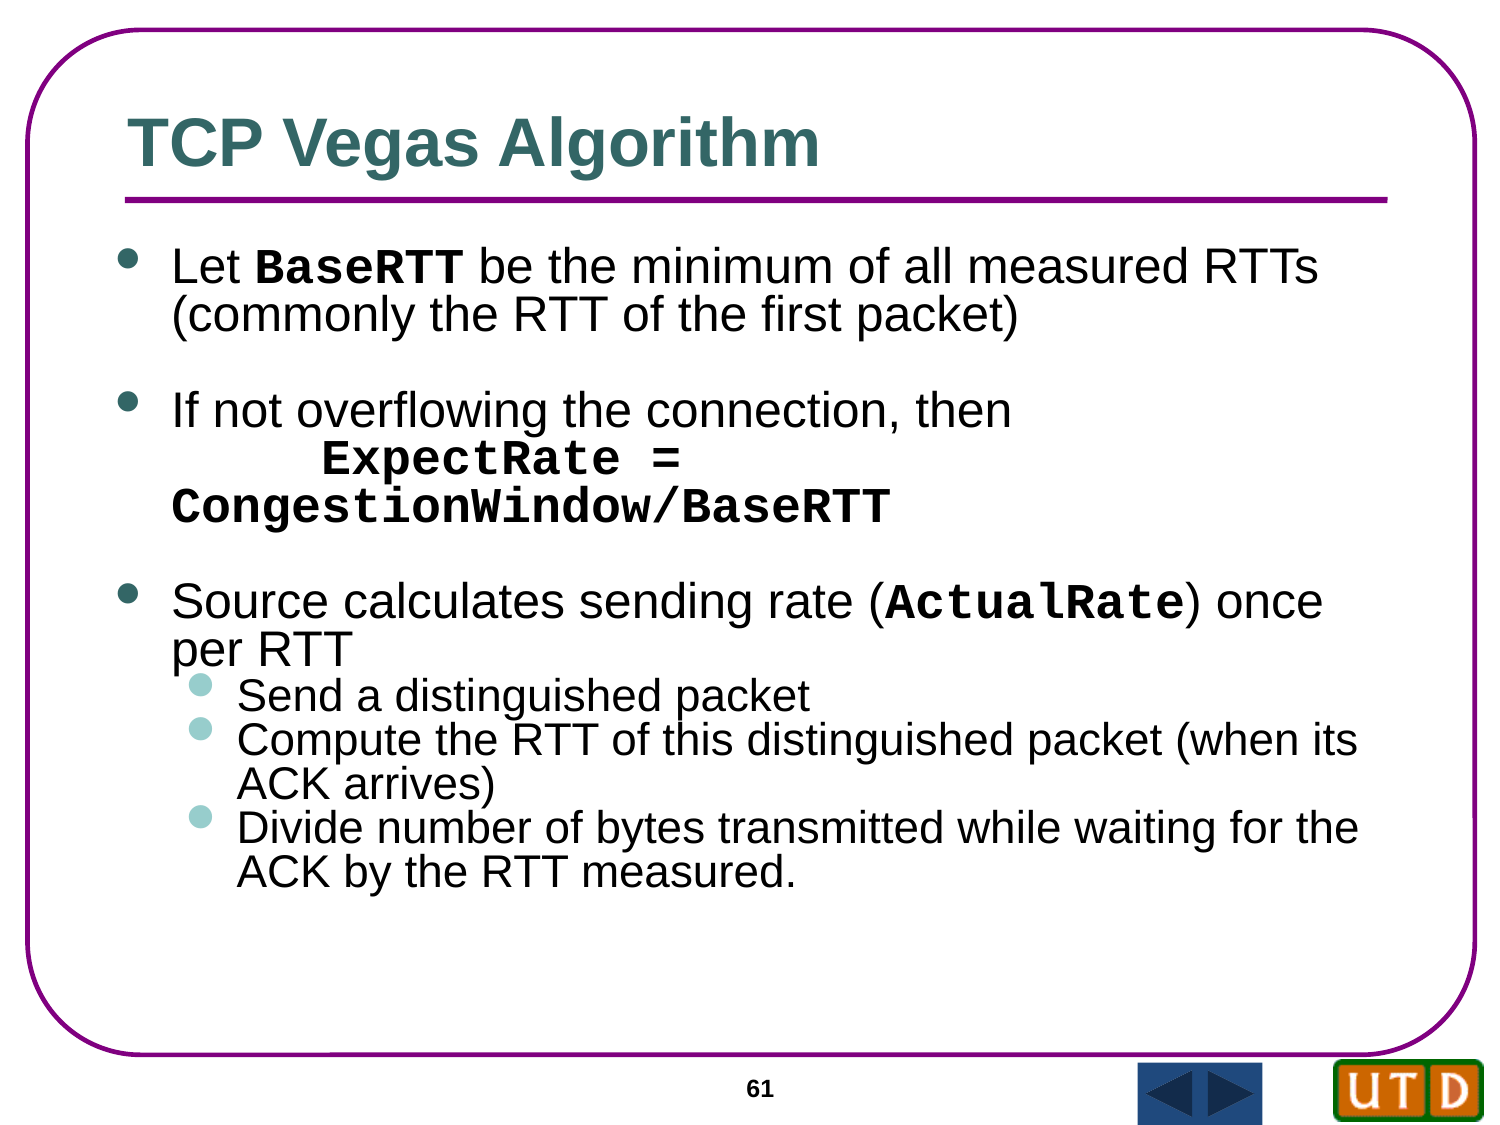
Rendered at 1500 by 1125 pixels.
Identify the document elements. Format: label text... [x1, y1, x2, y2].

text_box Let BaseRTT be the minimum of all measured RTTs (commonly the RTT of the first packet) If not overflowing the connection, then ExpectRate = CongestionWindow/BaseRTT Source calculates sending rate (ActualRate) once per RTT Send a distinguished packet Compute the RTT of this distinguished packet (when its ACK arrives) Divide number of bytes transmitted while waiting for the ACK by the RTT measured. [99, 237, 1425, 1013]
text_box 61 [731, 1065, 907, 1116]
picture [1333, 1059, 1484, 1122]
text_box TCP Vegas Algorithm [112, 0, 1388, 188]
